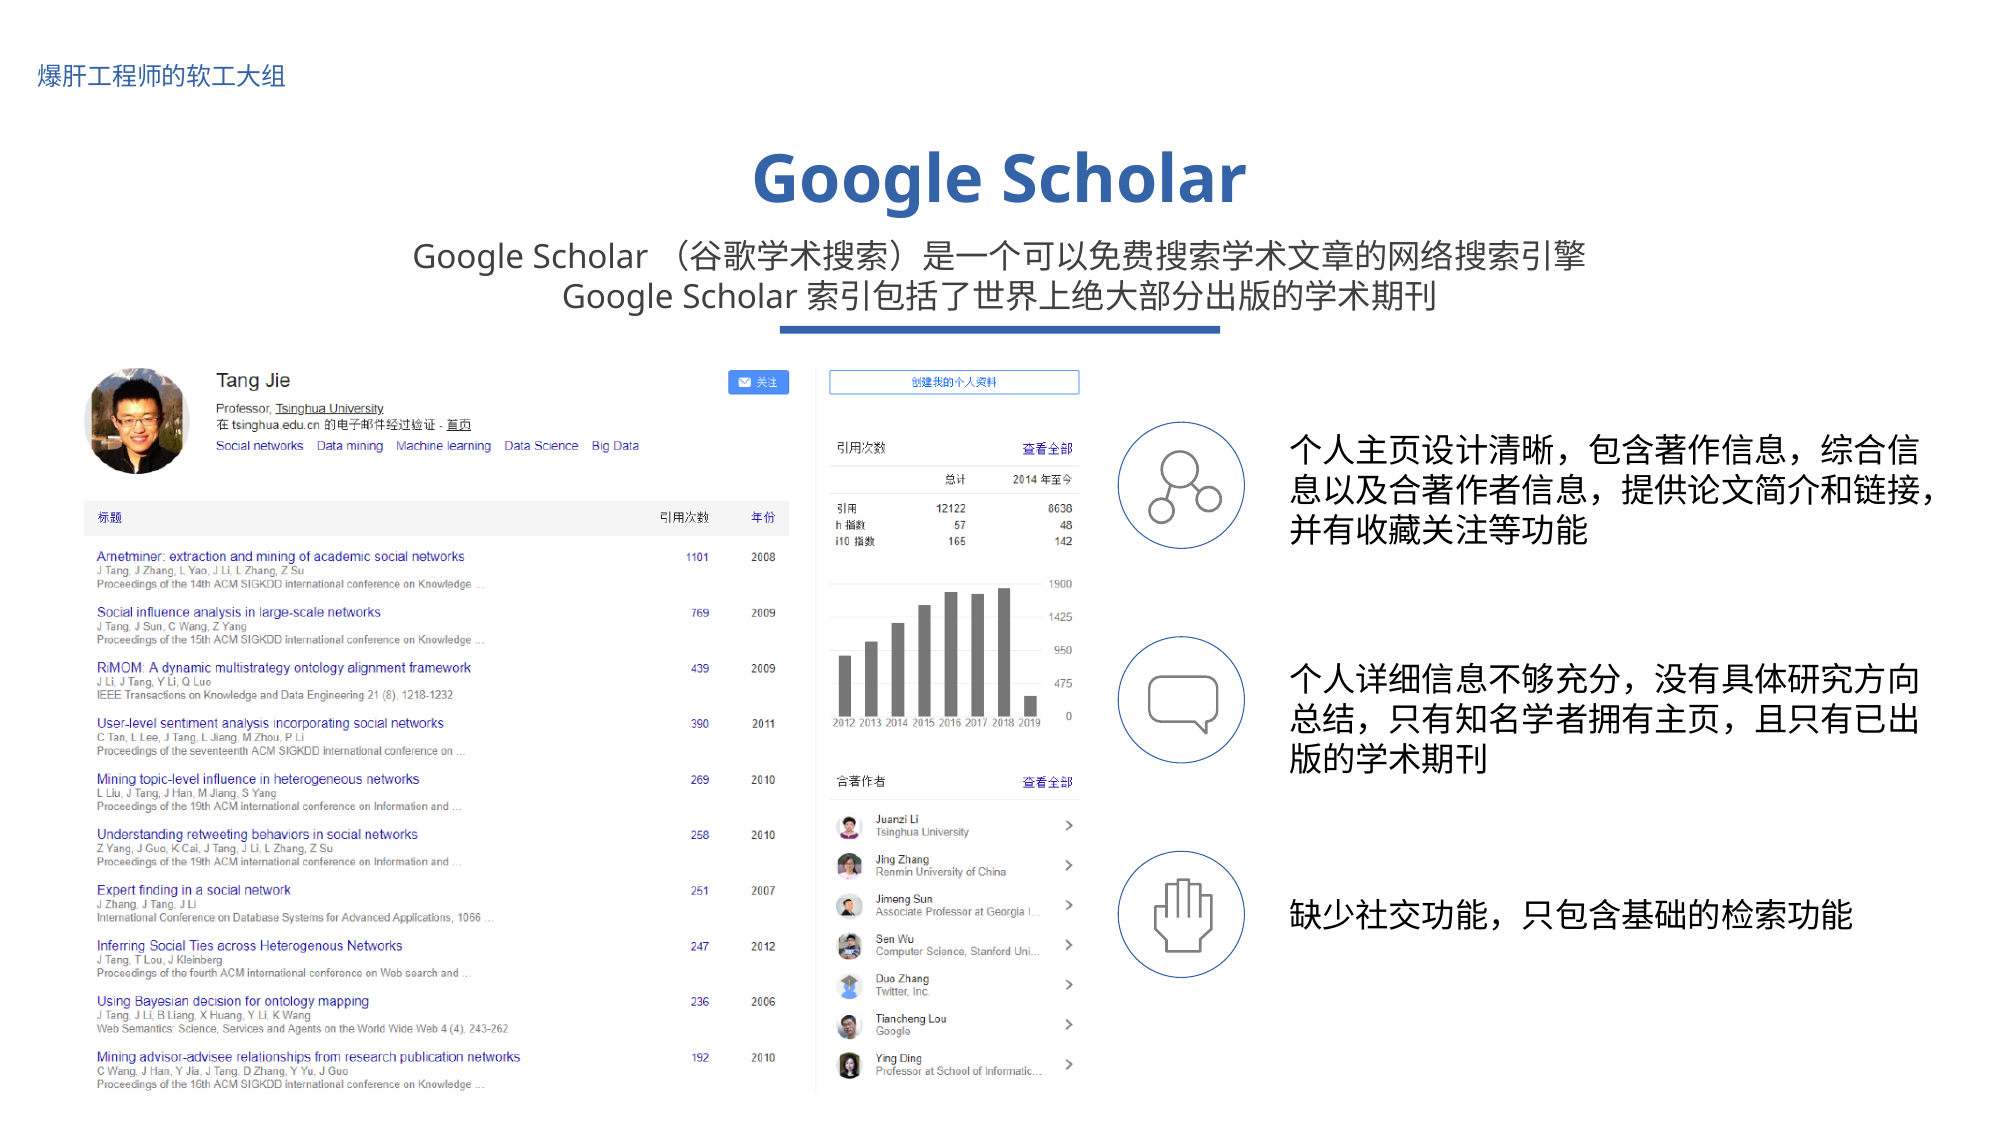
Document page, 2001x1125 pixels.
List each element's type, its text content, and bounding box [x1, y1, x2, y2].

text_box Google Scholar [603, 128, 1397, 224]
text_box 个人详细信息不够充分，没有具体研究方向总结，只有知名学者拥有主页，且只有已出版的学术期刊 [1274, 651, 1951, 786]
text_box [1148, 450, 1223, 525]
picture [64, 347, 1095, 1091]
text_box 个人主页设计清晰，包含著作信息，综合信息以及合著作者信息，提供论文简介和链接，并有收藏关注等功能 [1274, 422, 1951, 557]
text_box [1117, 850, 1246, 979]
text_box [779, 325, 1221, 335]
text_box [1117, 421, 1246, 550]
text_box [1117, 635, 1246, 764]
text_box 缺少社交功能，只包含基础的检索功能 [1274, 886, 1951, 942]
text_box [1148, 675, 1219, 735]
text_box [1154, 878, 1213, 953]
text_box 爆肝工程师的软工大组 [22, 52, 303, 98]
text_box Google Scholar（谷歌学术搜索）是一个可以免费搜索学术文章的网络搜索引擎 Google Scholar索引包括了世界上绝大部分出版的学术期刊 [365, 227, 1635, 323]
